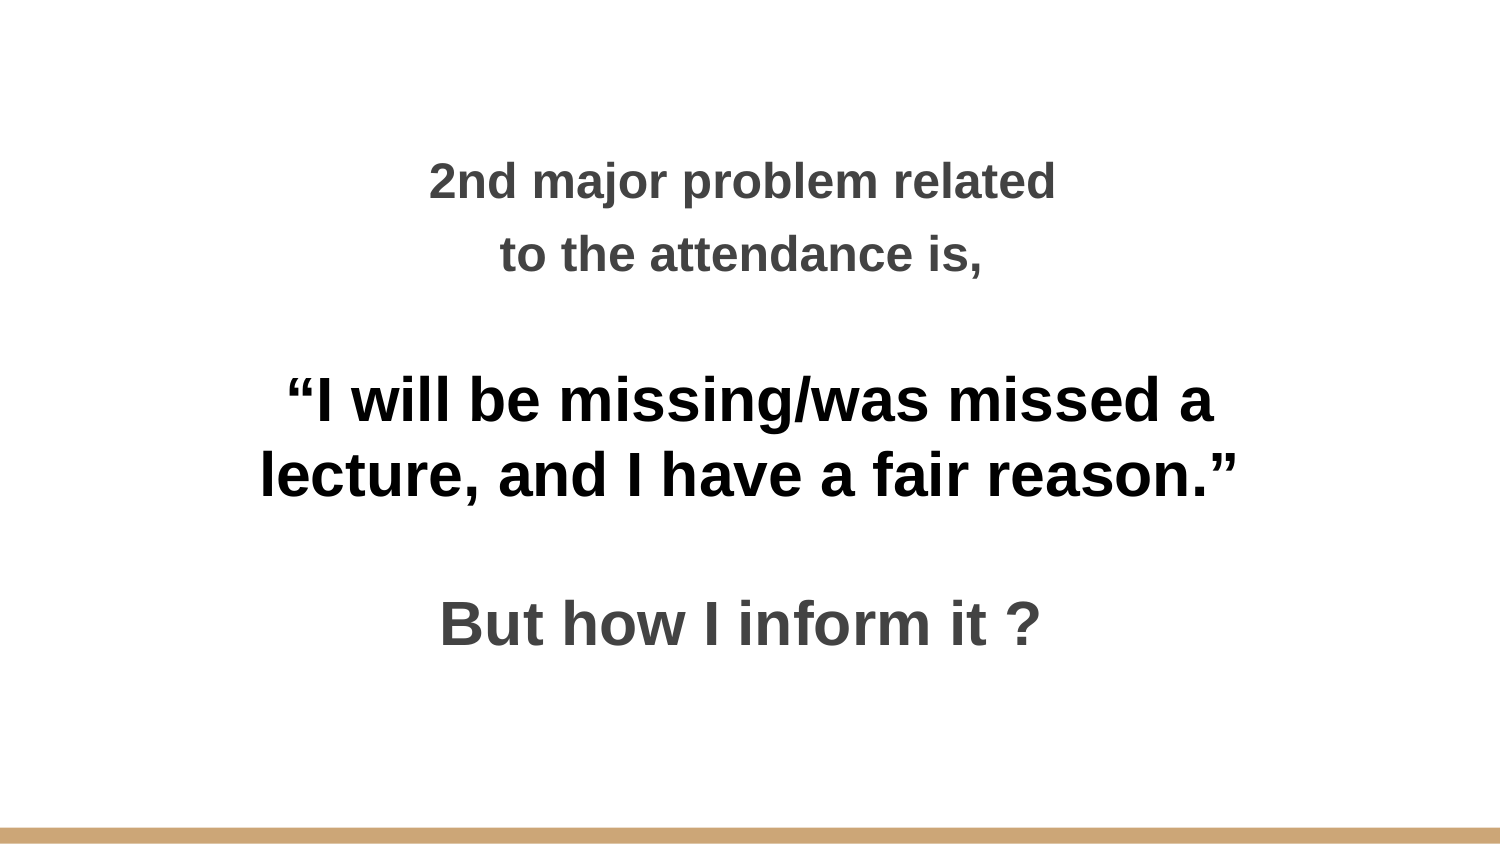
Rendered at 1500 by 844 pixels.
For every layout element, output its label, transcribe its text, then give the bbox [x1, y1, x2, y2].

text_box 2nd major problem related to the attendance is, “I will be missing/was missed a lecture, and I have a fair reason.” But how I inform it ? [218, 133, 1282, 711]
